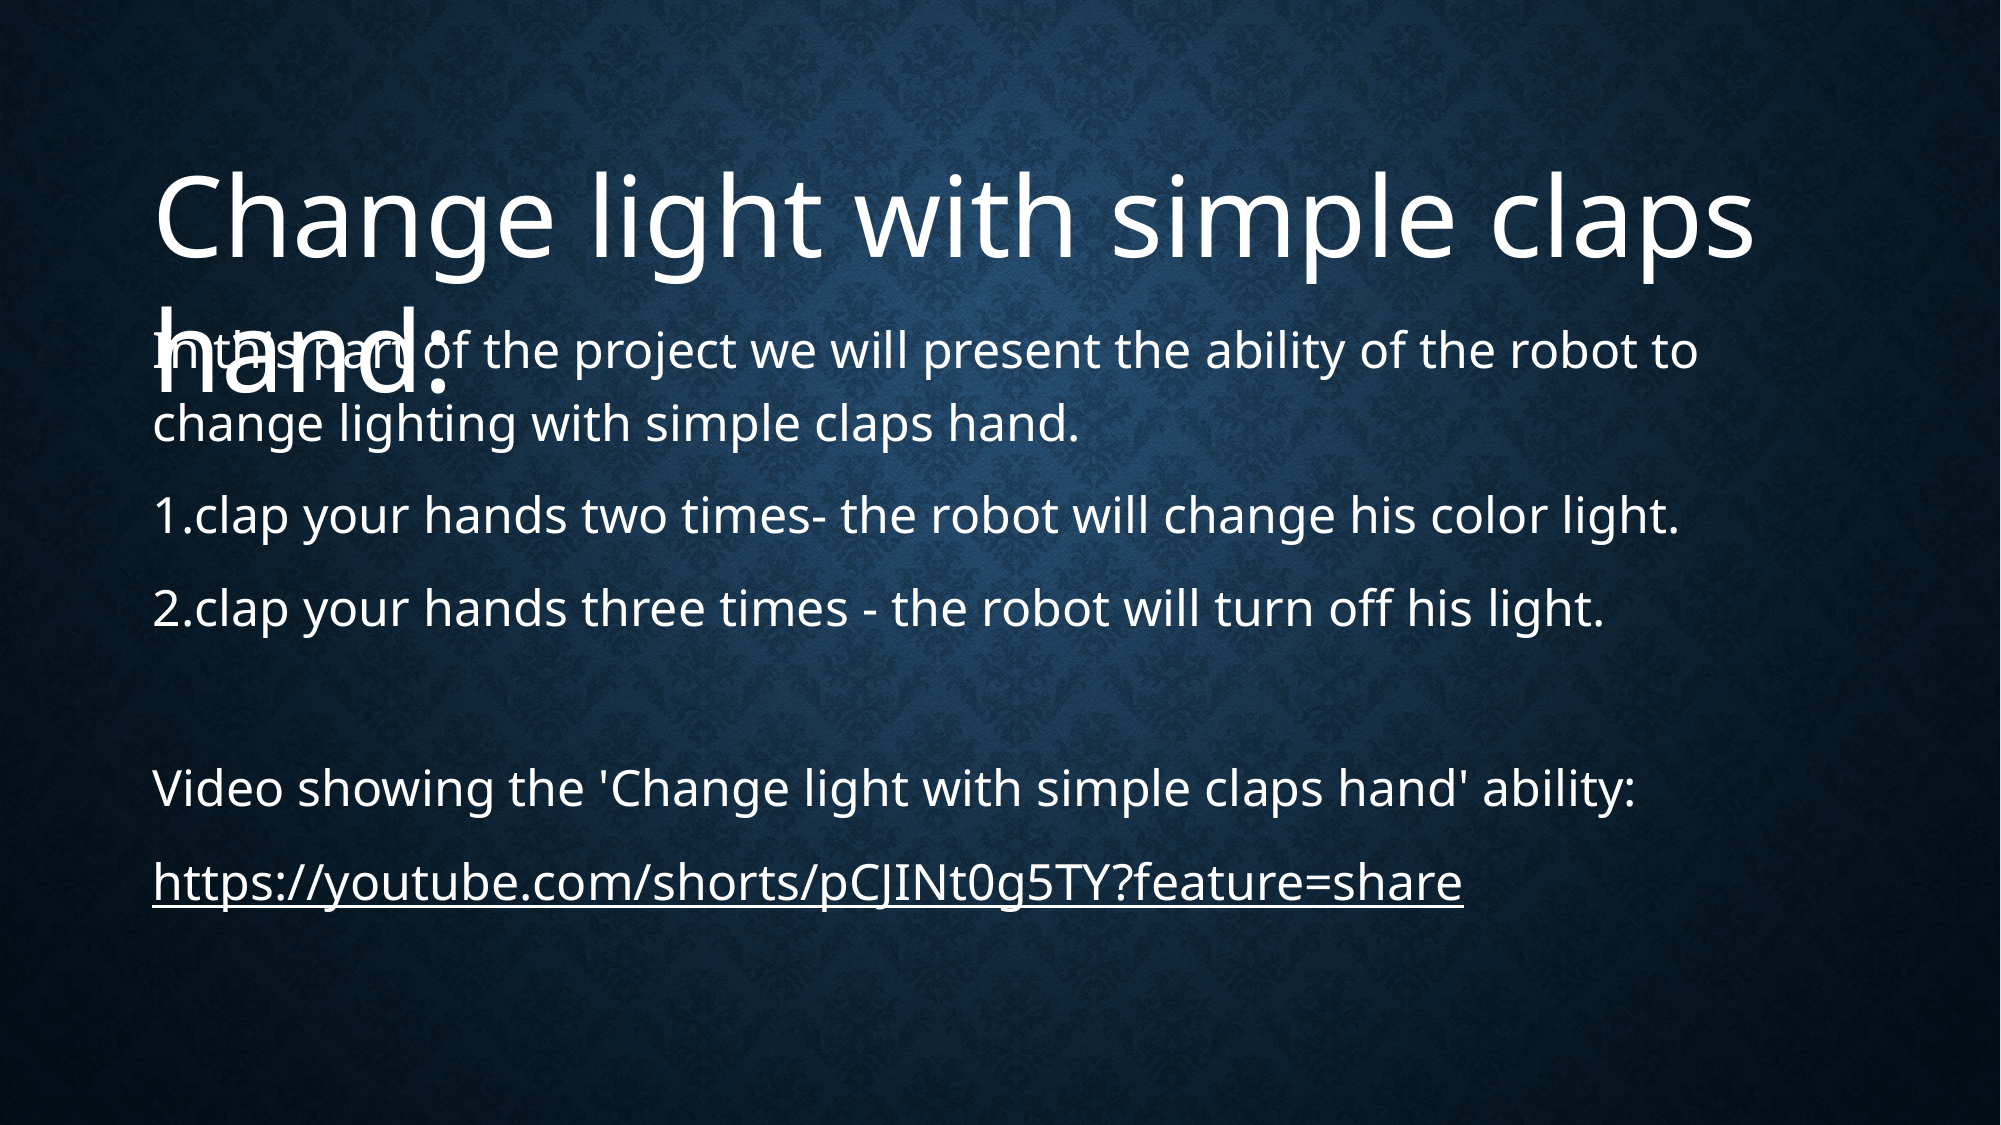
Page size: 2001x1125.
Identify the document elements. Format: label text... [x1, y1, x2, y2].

text_box Change light with simple claps hand: [137, 137, 1908, 557]
list In this part of the project we will present the ability of the robot to change lighting with simple claps hand. clap your hands two times- the robot will change his color light. clap your hands three times - the robot will turn off his light. Video showing the 'Change light with simple claps hand' ability: https://youtube.com/shorts/pCJINt0g5TY?feature=share [137, 557, 1889, 1064]
